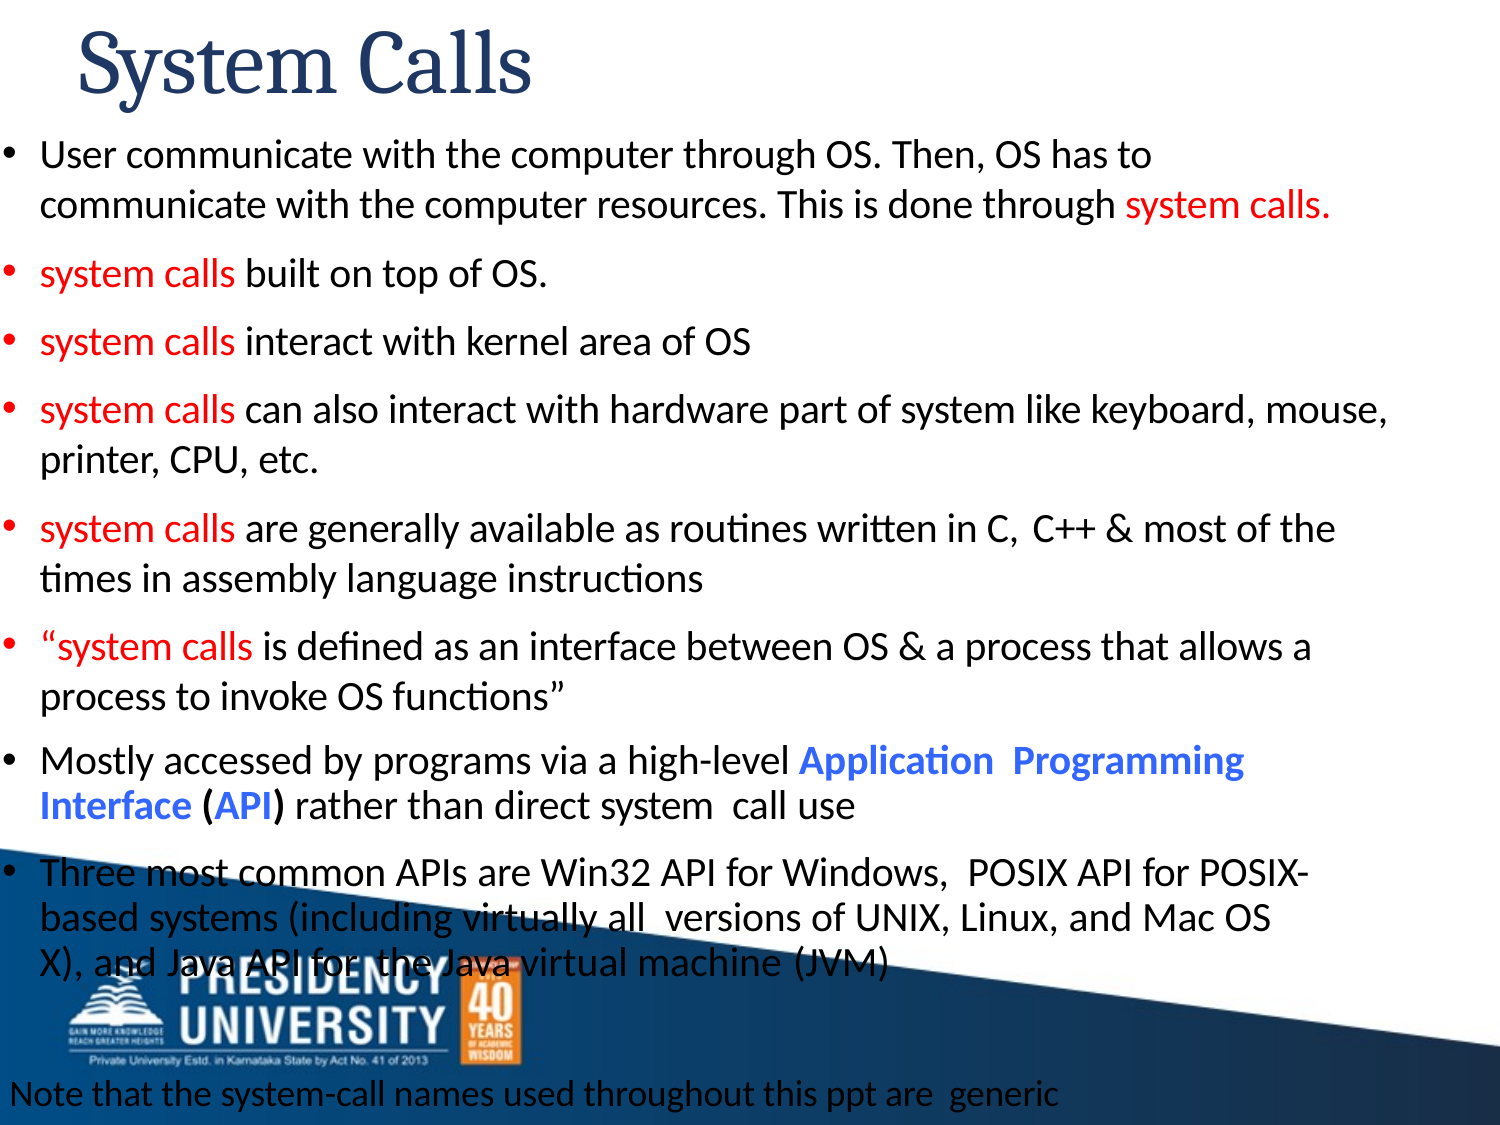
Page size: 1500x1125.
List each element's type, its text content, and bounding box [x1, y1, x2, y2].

text_box User communicate with the computer through OS. Then, OS has to communicate with the computer resources. This is done through system calls. system calls built on top of OS. system calls interact with kernel area of OS system calls can also interact with hardware part of system like keyboard, mouse, printer, CPU, etc. system calls are generally available as routines written in C, C++ & most of the times in assembly language instructions “system calls is defined as an interface between OS & a process that allows a process to invoke OS functions” Mostly accessed by programs via a high-level Application Programming Interface (API) rather than direct system call use Three most common APIs are Win32 API for Windows, POSIX API for POSIX-based systems (including virtually all versions of UNIX, Linux, and Mac OS X), and Java API for the Java virtual machine (JVM) Note that the system-call names used throughout this ppt are generic [0, 109, 1388, 1114]
title System Calls [77, 0, 765, 109]
picture [0, 848, 1500, 1125]
